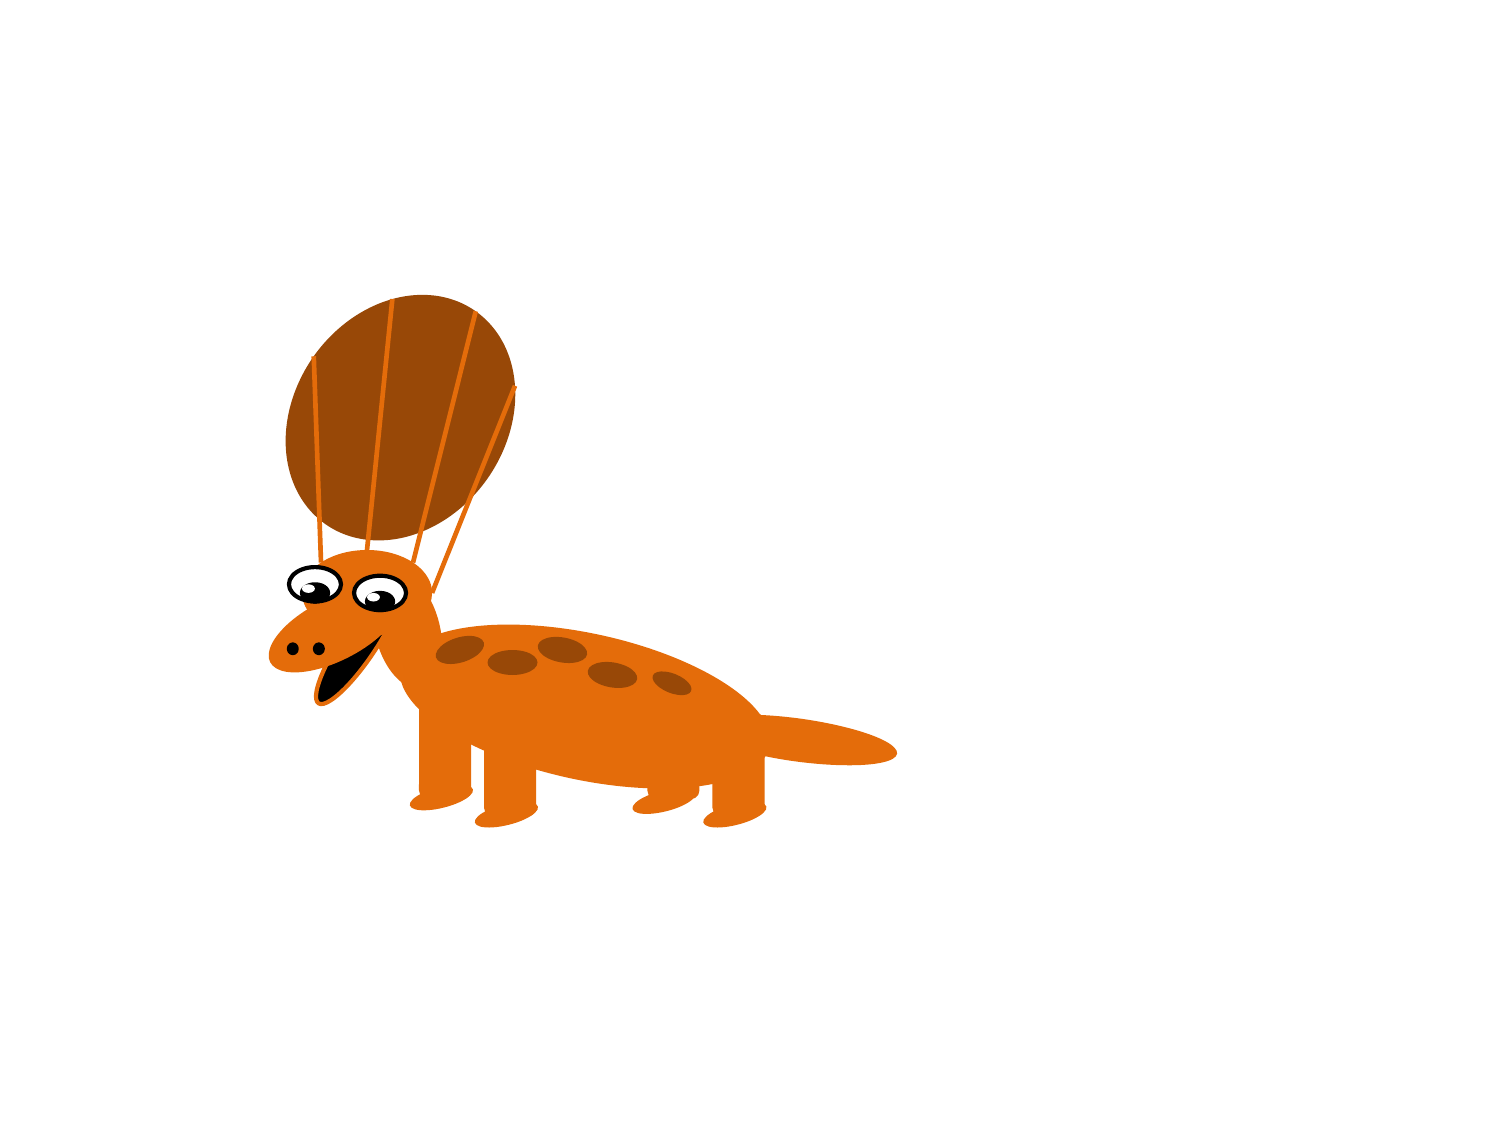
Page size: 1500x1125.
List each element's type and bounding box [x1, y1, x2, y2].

text_box [262, 298, 516, 716]
text_box [408, 788, 540, 826]
text_box [391, 292, 452, 297]
text_box [395, 633, 775, 780]
text_box [779, 714, 900, 768]
text_box [631, 790, 768, 826]
